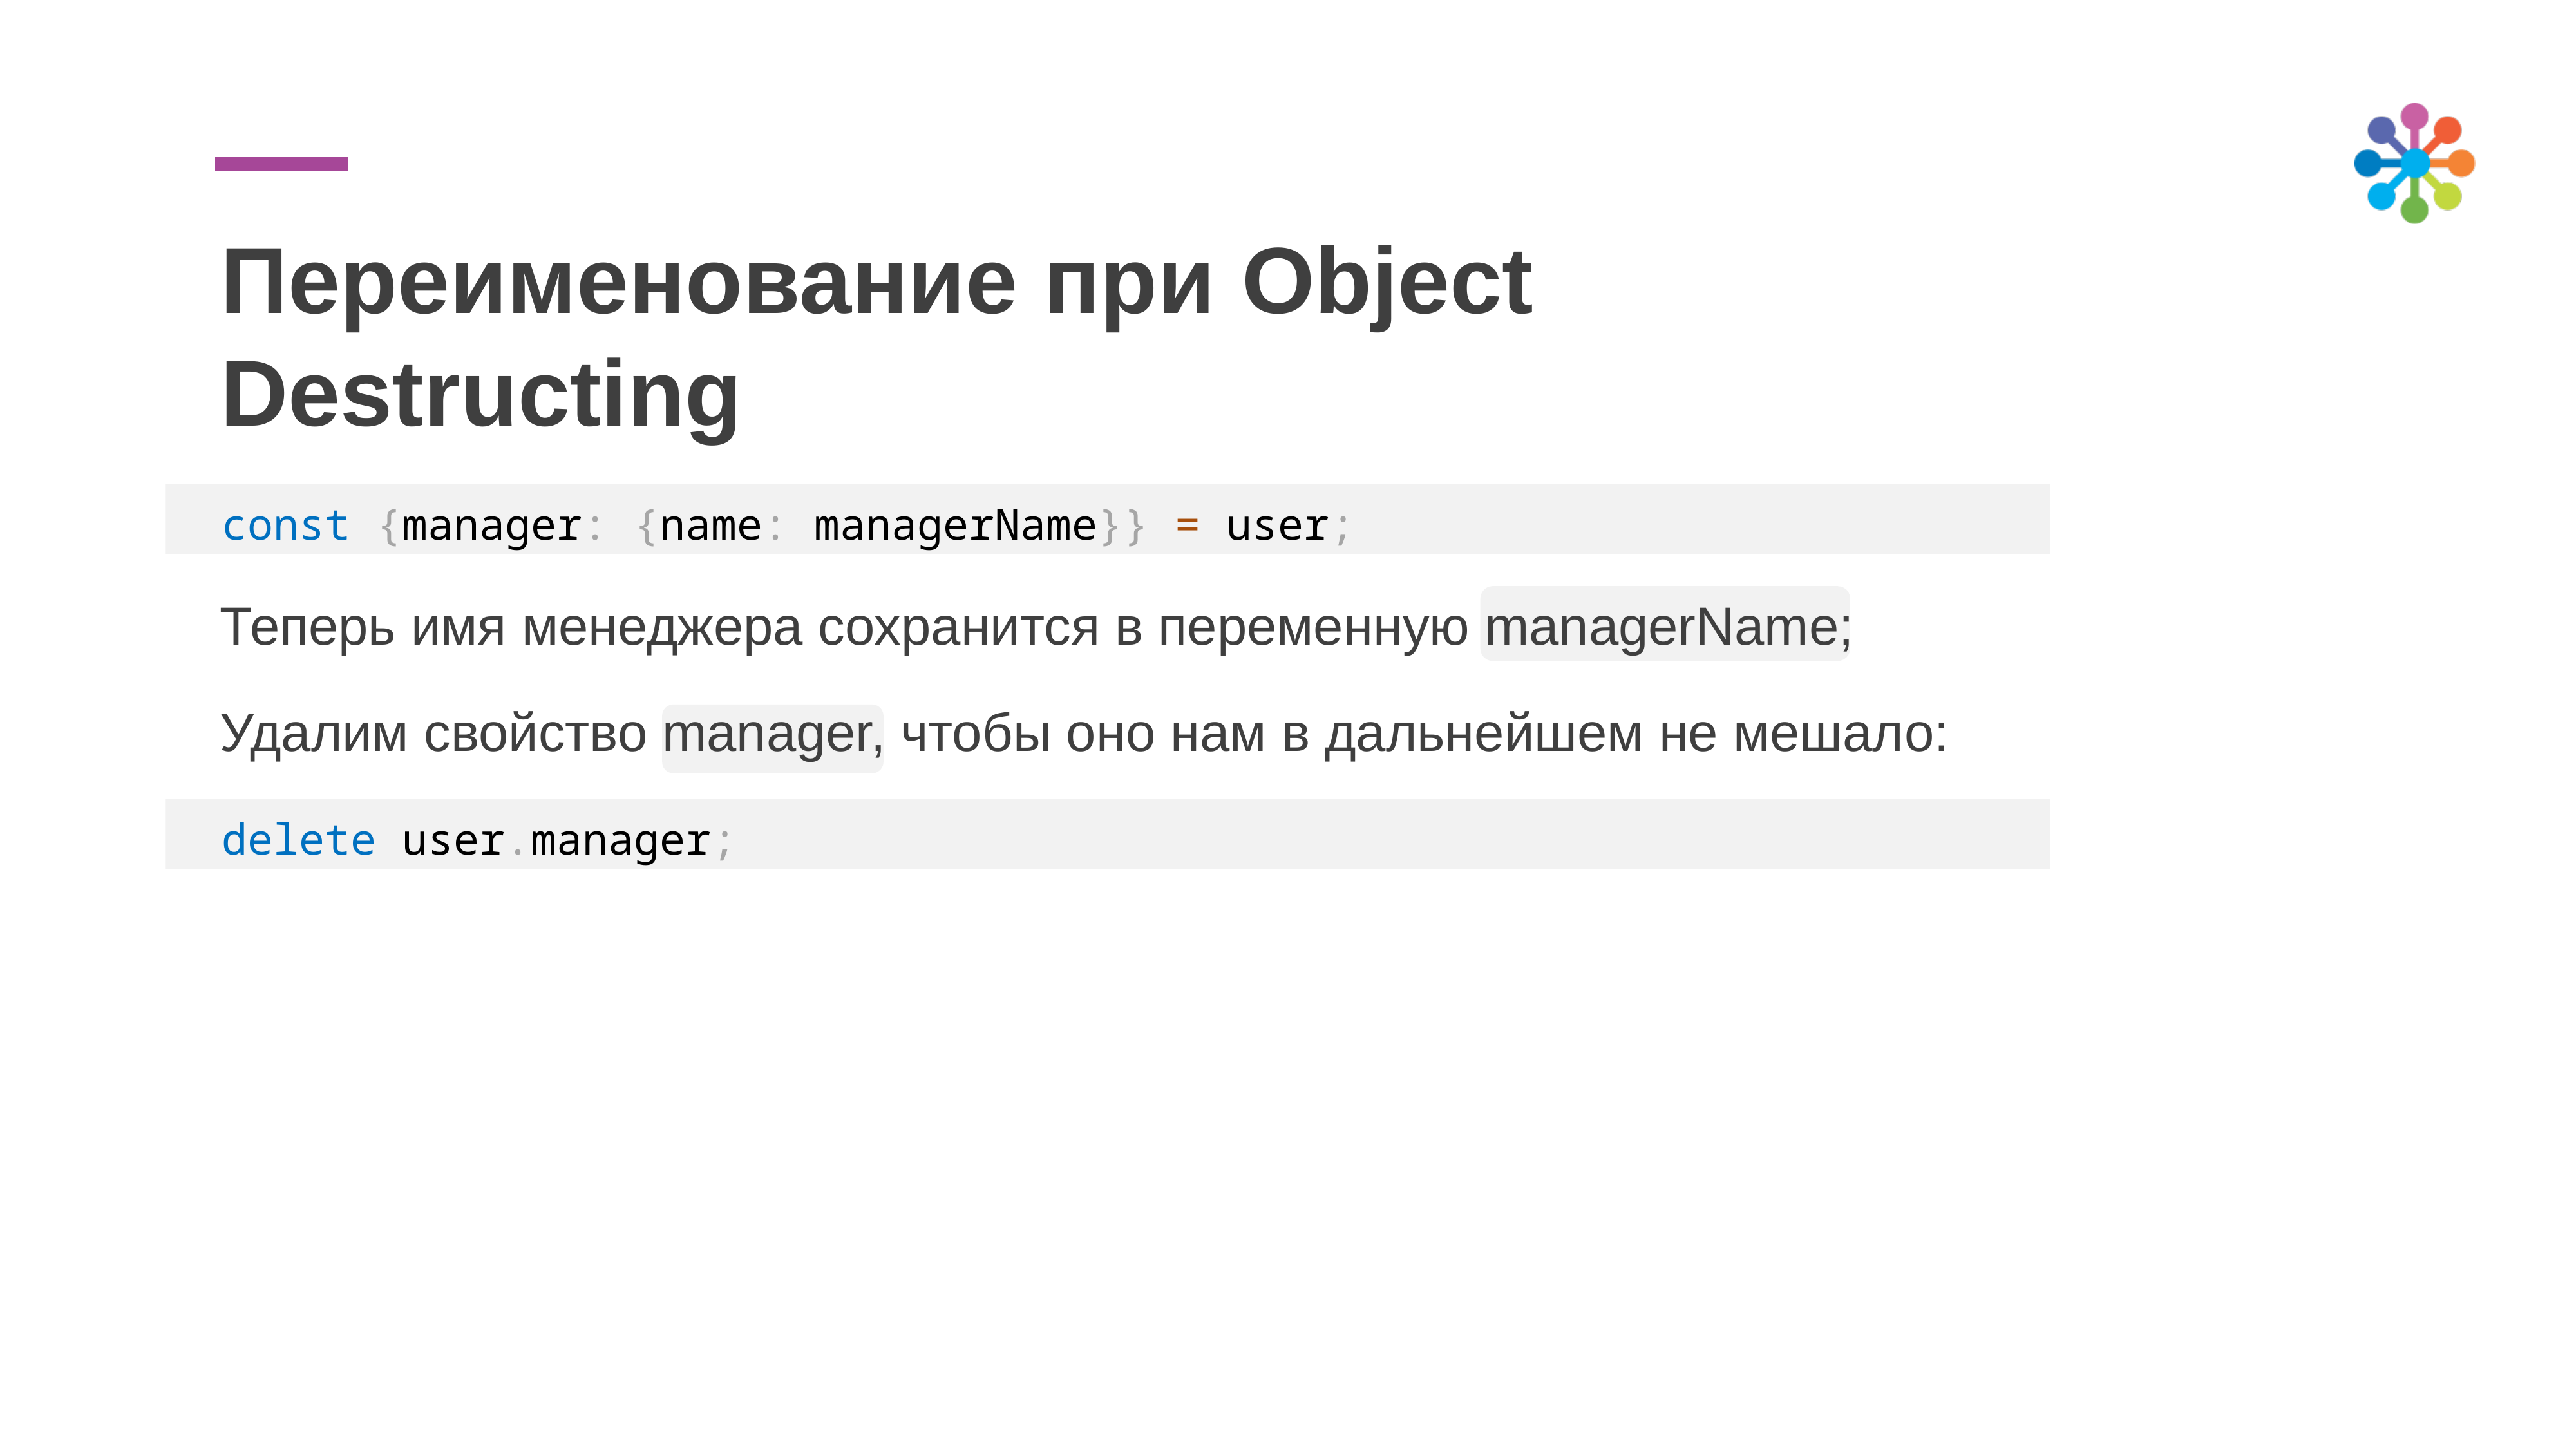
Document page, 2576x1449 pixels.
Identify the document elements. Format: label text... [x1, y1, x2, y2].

text_box [663, 767, 882, 773]
text_box Удалим свойство manager, чтобы оно нам в дальнейшем не мешало: [215, 692, 2050, 767]
text_box delete user.manager; [165, 799, 2050, 869]
picture [2354, 103, 2476, 225]
text_box const {manager: {name: managerName}} = user; [165, 484, 2050, 554]
text_box Переименование при Object Destructing [215, 214, 2050, 450]
text_box Теперь имя менеджера сохранится в переменную managerName; [215, 586, 2050, 660]
